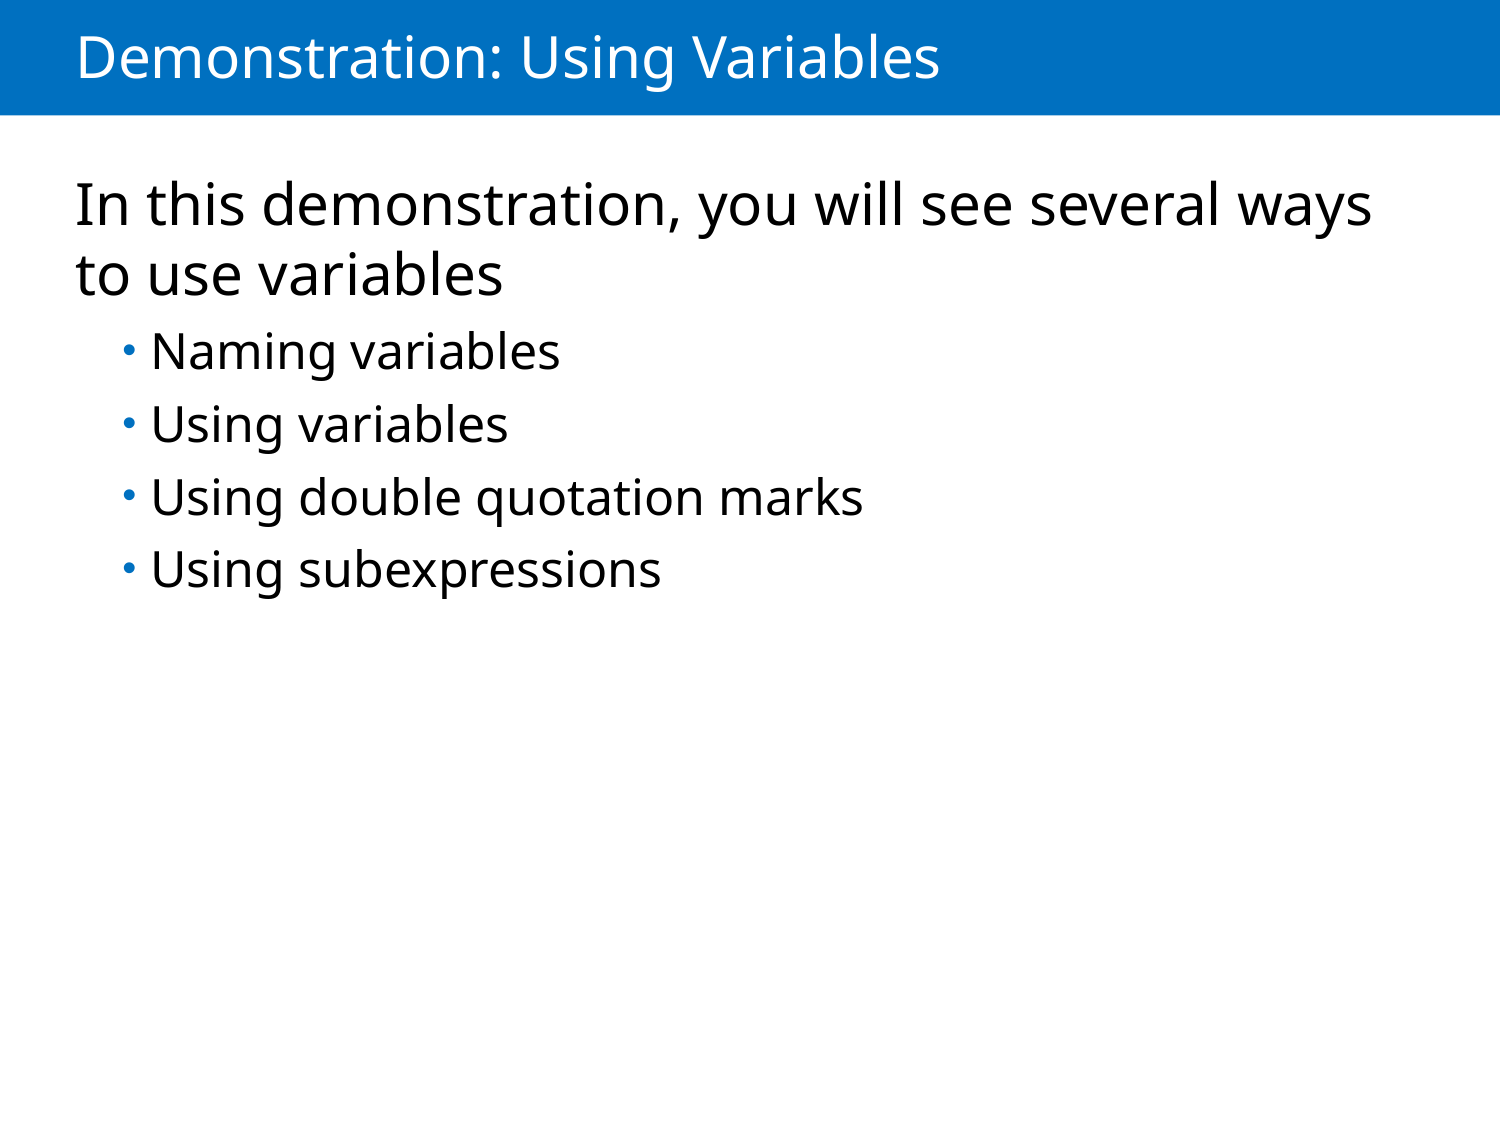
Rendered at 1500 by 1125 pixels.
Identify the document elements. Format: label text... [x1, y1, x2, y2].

title Demonstration: Using Variables [75, 0, 1351, 122]
text_box In this demonstration, you will see several ways to use variables Naming variables Using variables Using double quotation marks Using subexpressions [75, 167, 1408, 1012]
